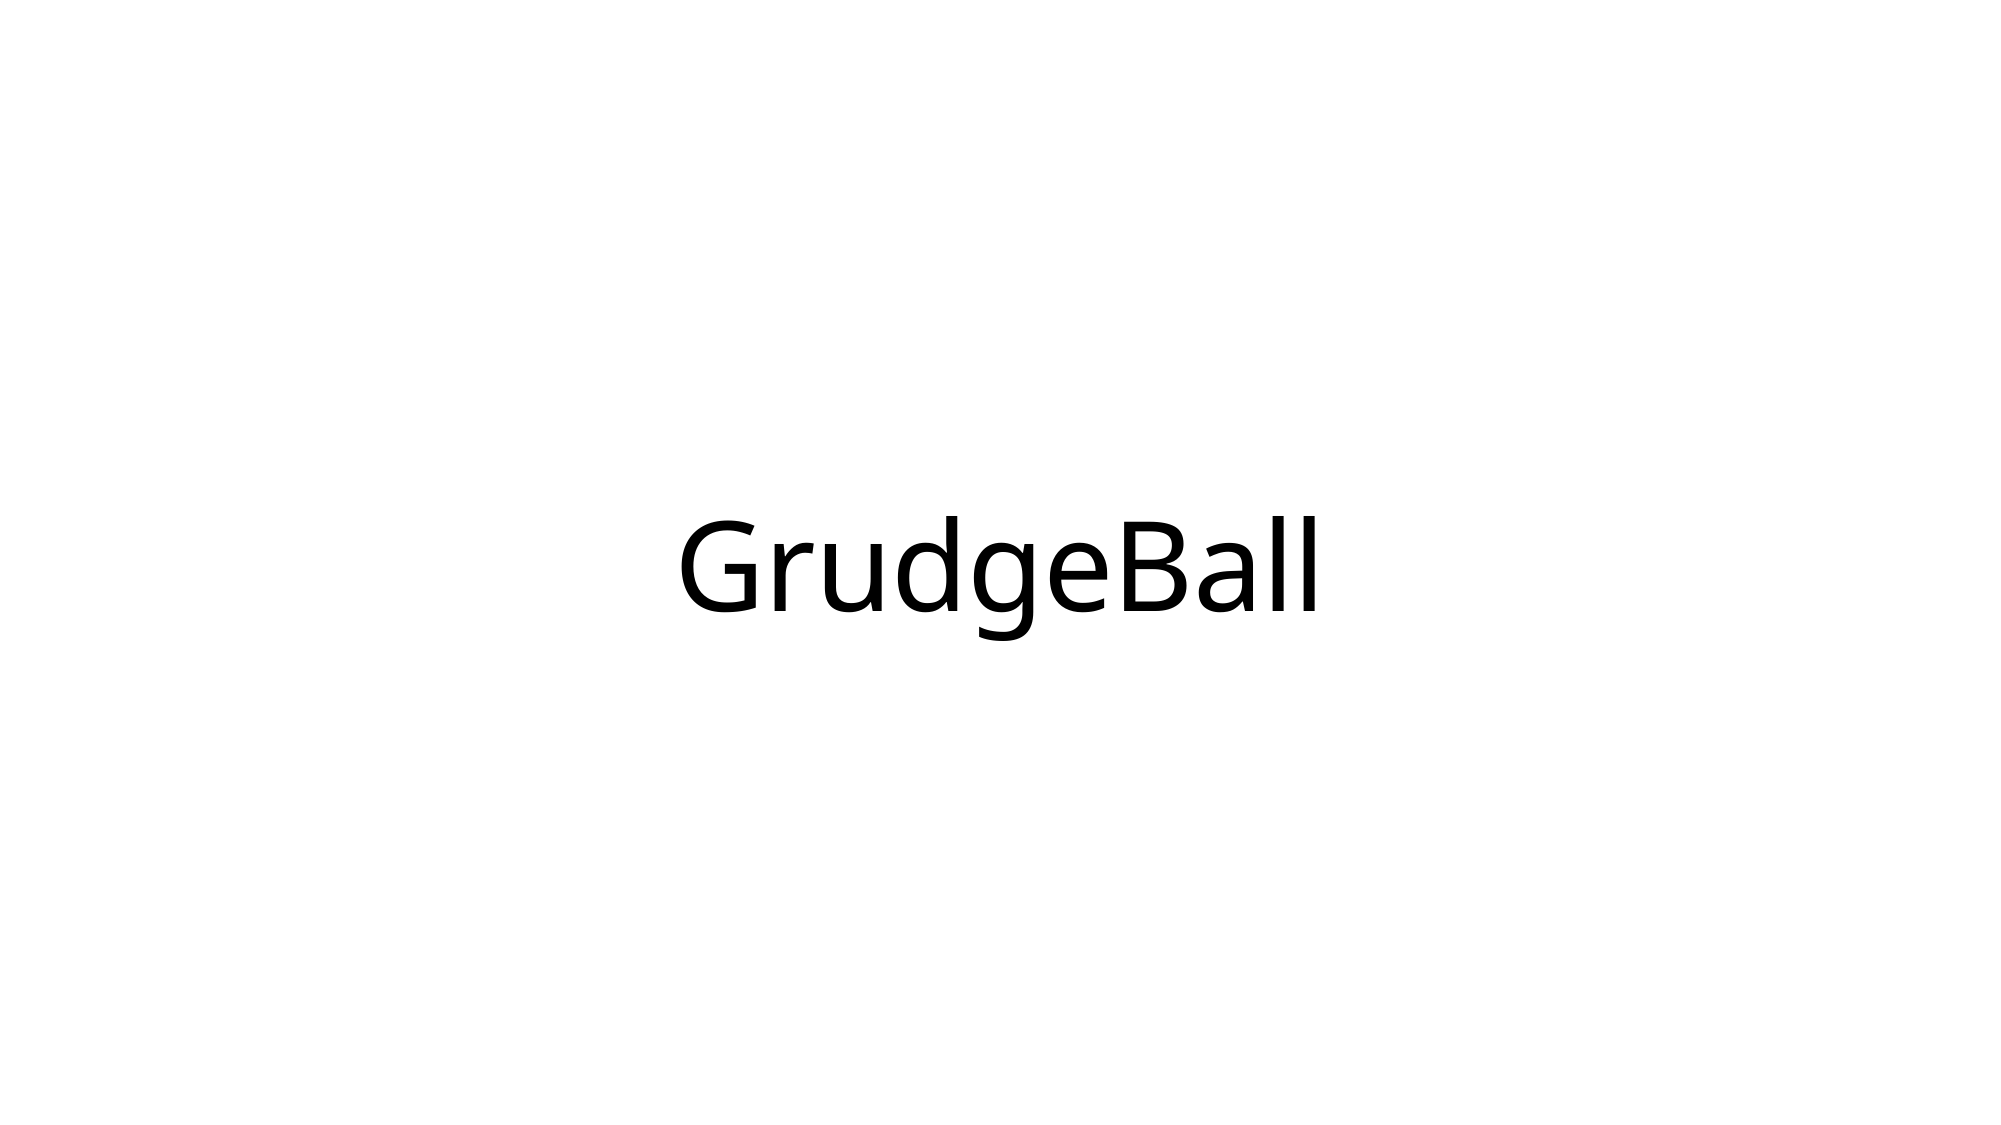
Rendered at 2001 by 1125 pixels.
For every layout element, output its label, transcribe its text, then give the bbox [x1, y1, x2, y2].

title GrudgeBall [249, 245, 1750, 637]
